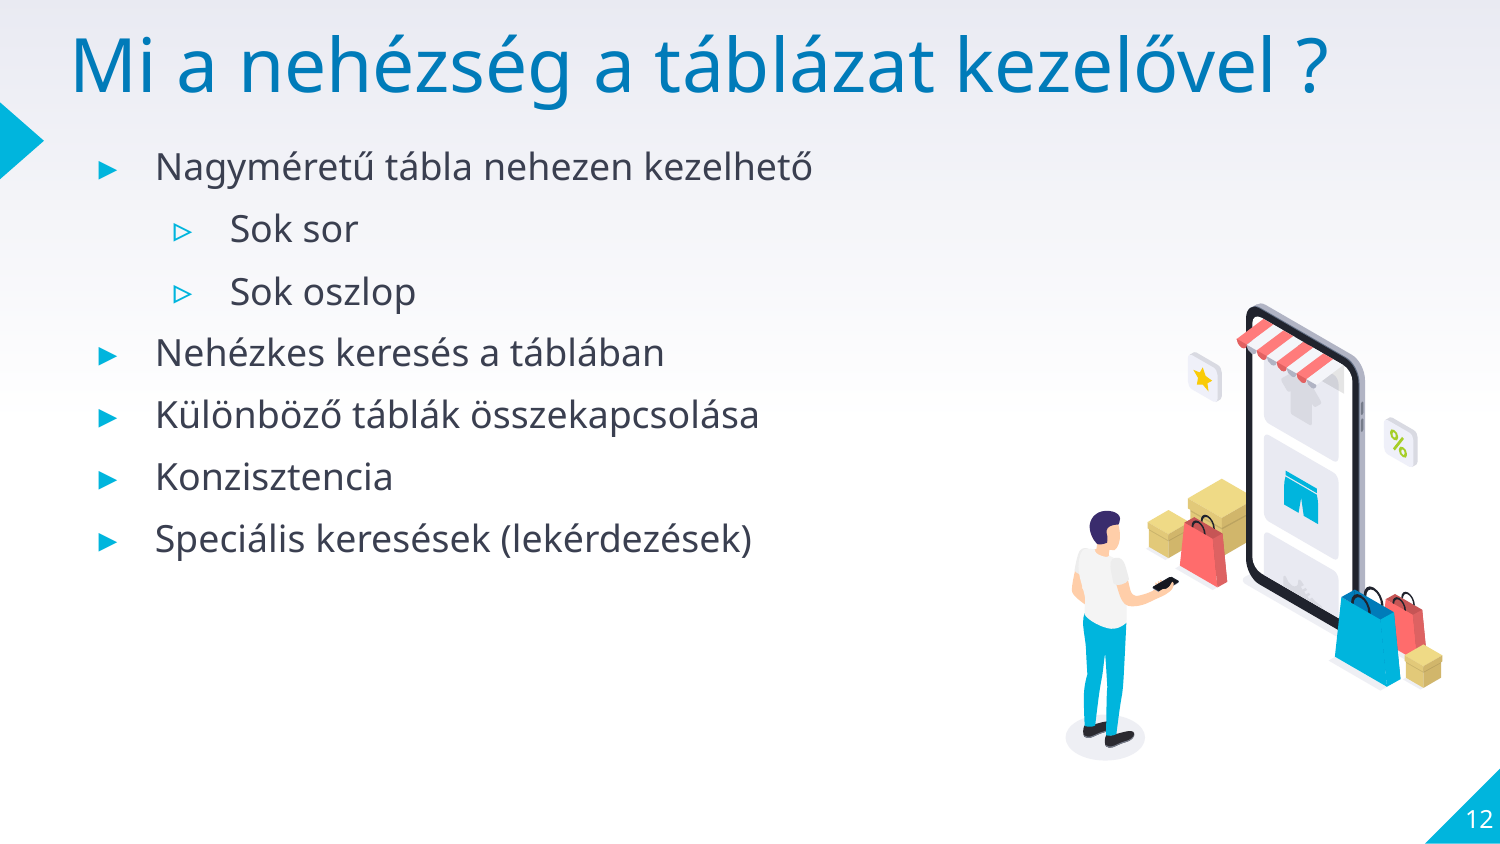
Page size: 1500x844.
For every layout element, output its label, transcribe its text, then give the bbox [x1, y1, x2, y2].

title Mi a nehézség a táblázat kezelővel ? [69, 34, 1494, 213]
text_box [1065, 303, 1443, 761]
list Nagyméretű tábla nehezen kezelhető Sok sor Sok oszlop Nehézkes keresés a táblában Különböző táblák összekapcsolása Konzisztencia Speciális keresések (lekérdezések) [79, 138, 1019, 777]
slide_number 12 [1418, 760, 1494, 838]
